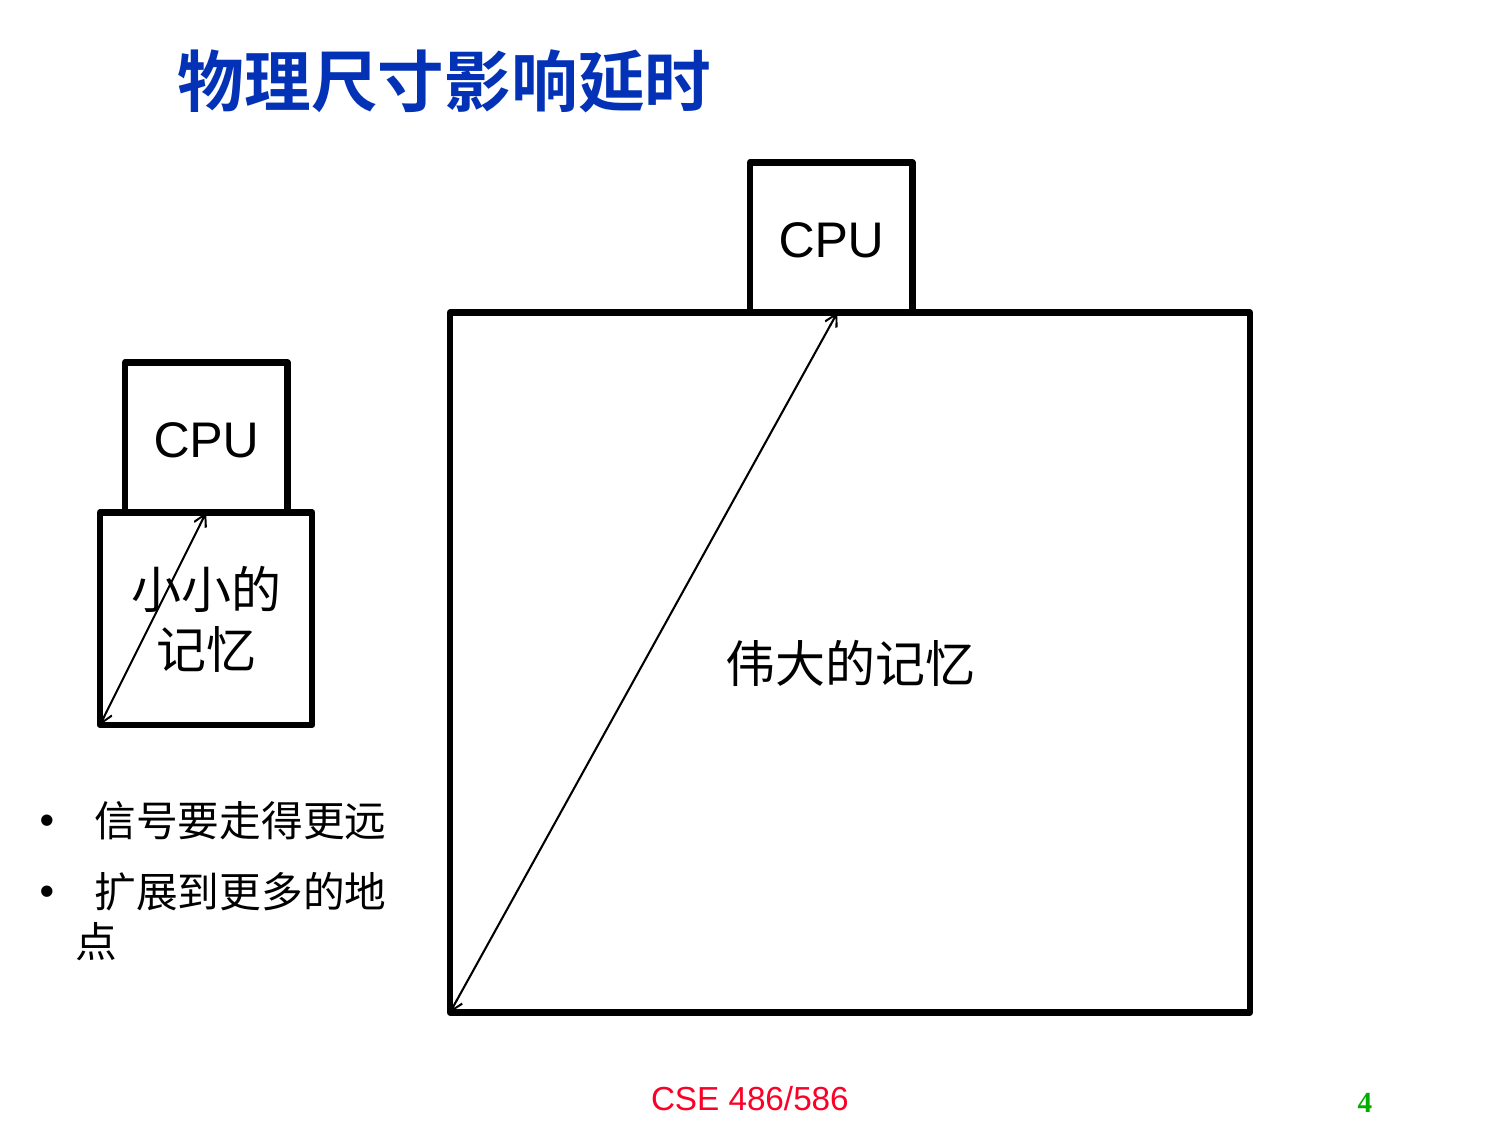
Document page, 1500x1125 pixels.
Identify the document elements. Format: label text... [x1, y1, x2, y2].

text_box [449, 162, 1251, 1013]
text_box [99, 362, 313, 726]
text_box 信号要走得更远 扩展到更多的地点 [24, 787, 413, 974]
title 物理尺寸影响延时 [162, 24, 1360, 147]
slide_number 4 [1074, 1076, 1388, 1125]
